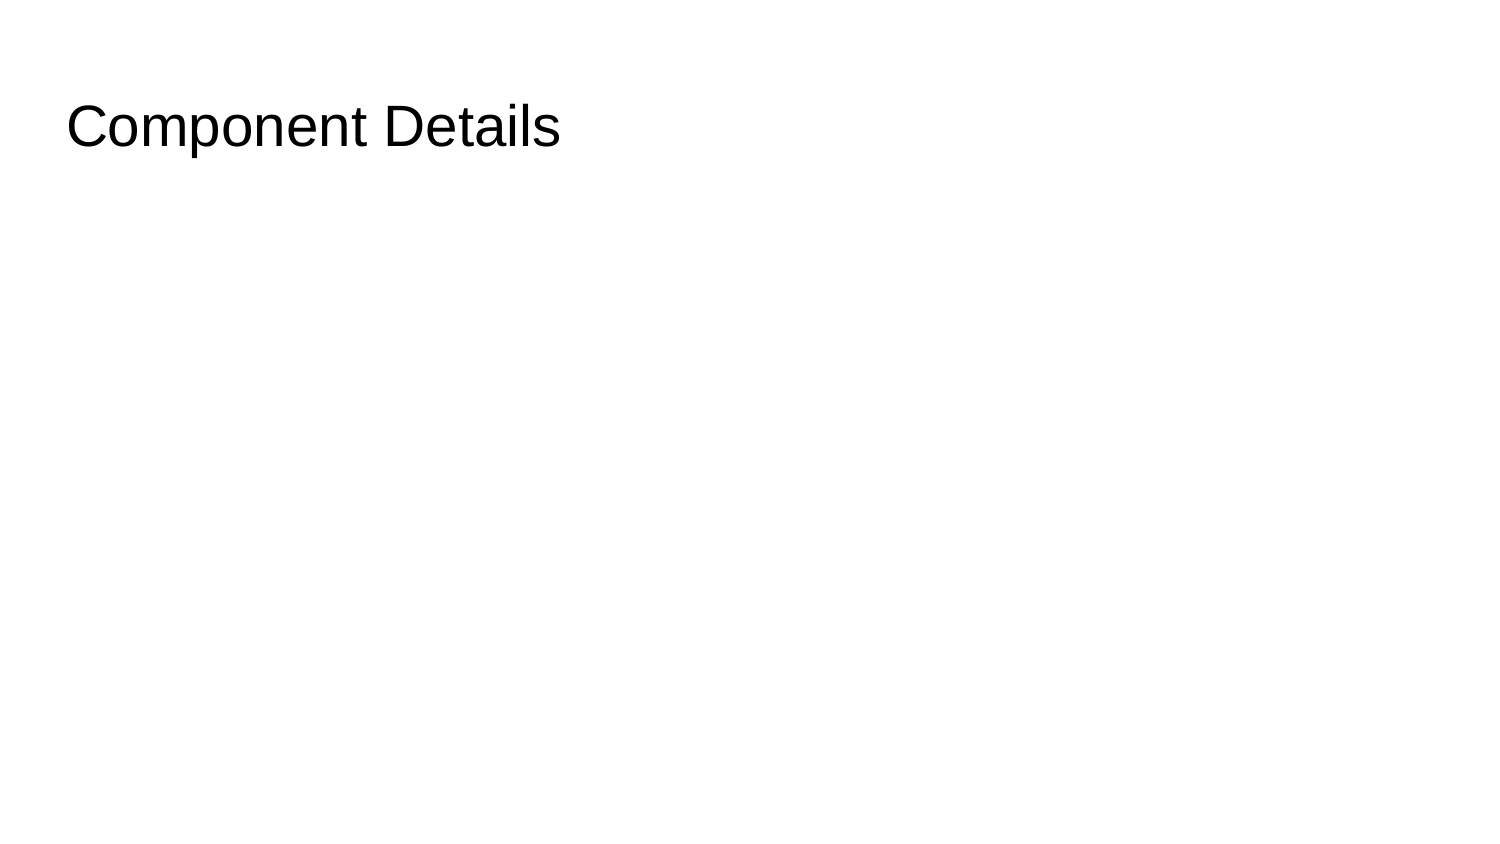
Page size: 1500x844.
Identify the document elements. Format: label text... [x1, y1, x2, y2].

title Component Details [51, 72, 1449, 167]
